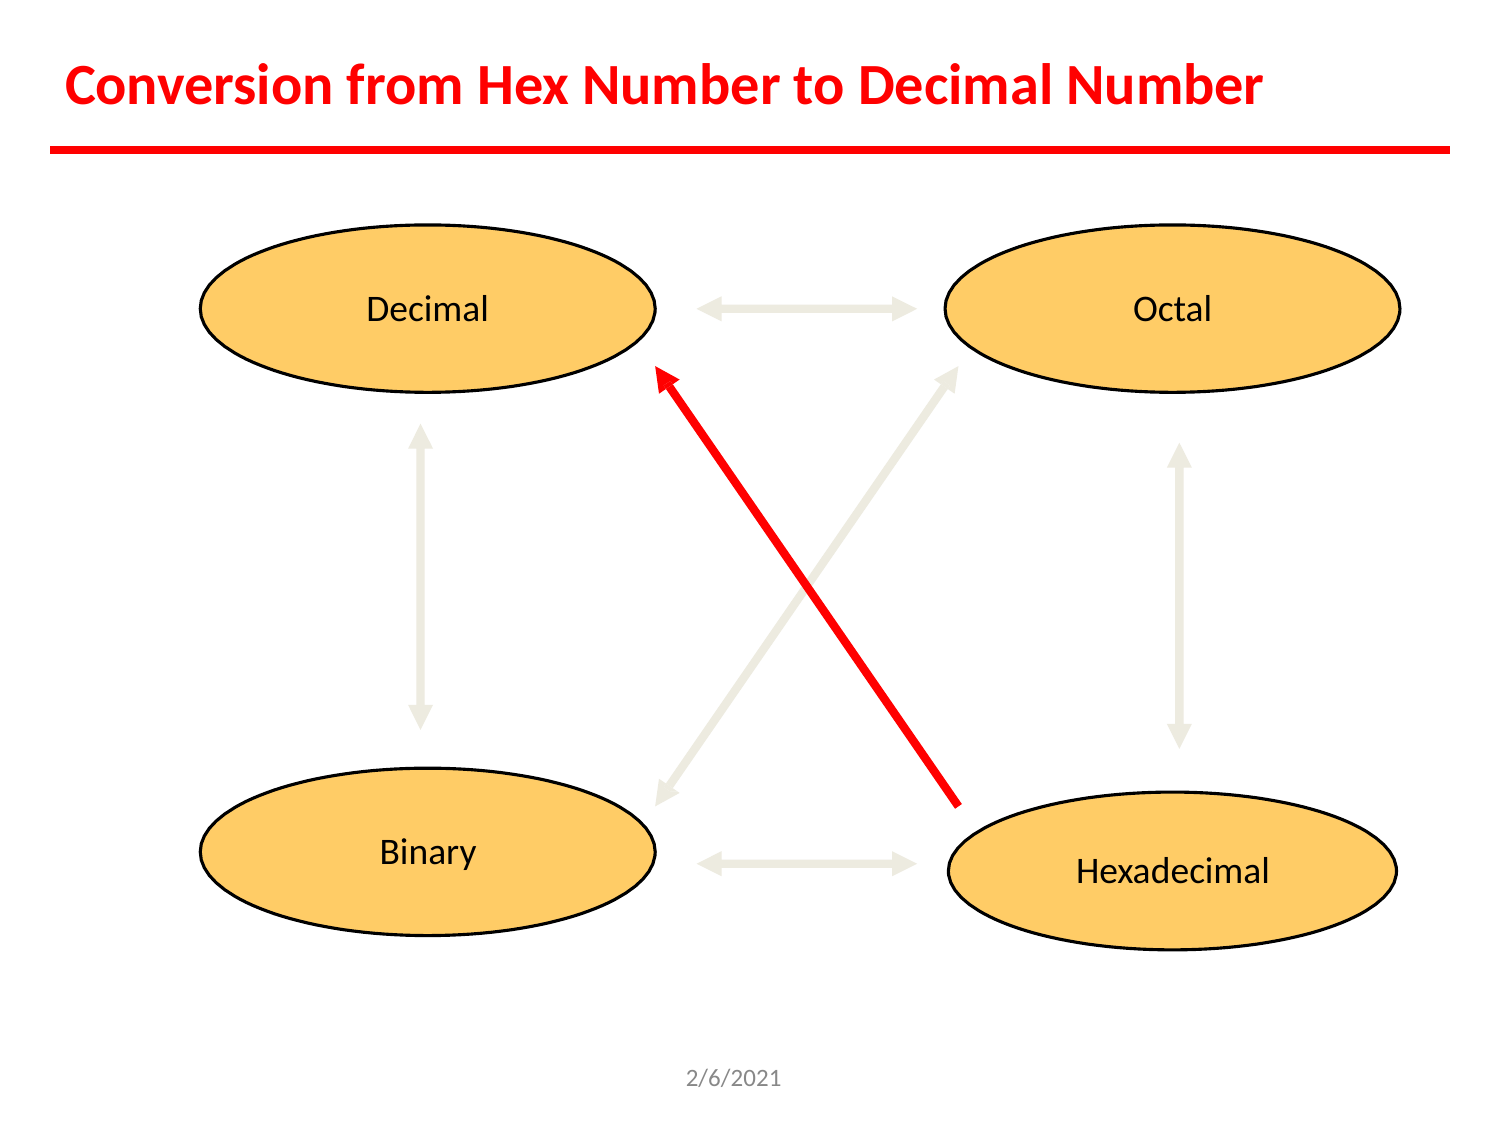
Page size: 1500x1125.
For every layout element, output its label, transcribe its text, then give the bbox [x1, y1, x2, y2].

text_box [944, 224, 1401, 393]
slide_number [683, 1060, 817, 1090]
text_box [407, 296, 1193, 877]
title Conversion from Hex Number to Decimal Number [62, 43, 1272, 119]
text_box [948, 791, 1397, 951]
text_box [199, 224, 656, 393]
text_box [199, 767, 656, 936]
